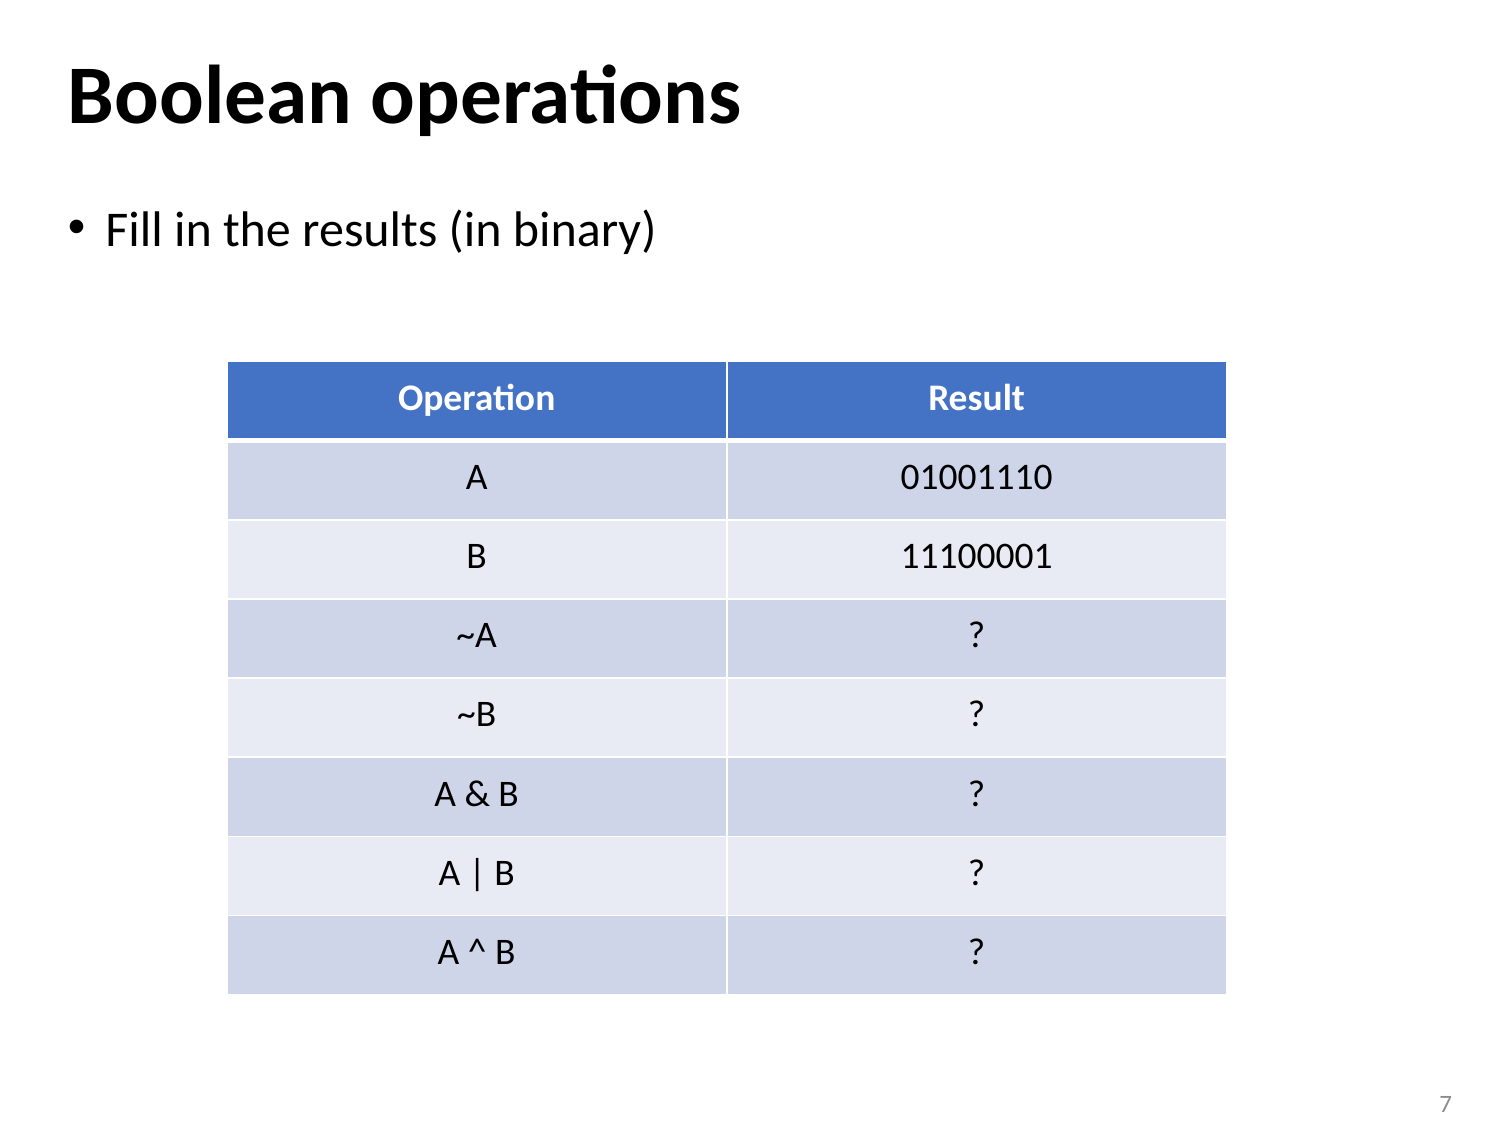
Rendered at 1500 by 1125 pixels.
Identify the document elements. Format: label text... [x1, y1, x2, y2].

table_cell A & B [228, 758, 726, 836]
table_cell ? [728, 600, 1226, 677]
table_cell ~B [228, 679, 726, 756]
table_cell ? [728, 758, 1226, 836]
table_cell A ^ B [228, 916, 726, 994]
slide_number 7 [1390, 1079, 1468, 1125]
table_cell A | B [228, 837, 726, 915]
table_cell 01001110 [728, 443, 1226, 519]
table_cell ? [728, 679, 1226, 756]
table_cell ? [728, 837, 1226, 915]
table_cell B [228, 521, 726, 598]
table_cell 11100001 [728, 521, 1226, 598]
list Fill in the results (in binary) [52, 189, 1447, 1064]
table_header Result [728, 362, 1226, 438]
table_header Operation [228, 362, 726, 438]
table_cell ? [728, 916, 1226, 994]
title Boolean operations [52, 27, 1447, 166]
table_cell A [228, 443, 726, 519]
table_cell ~A [228, 600, 726, 677]
